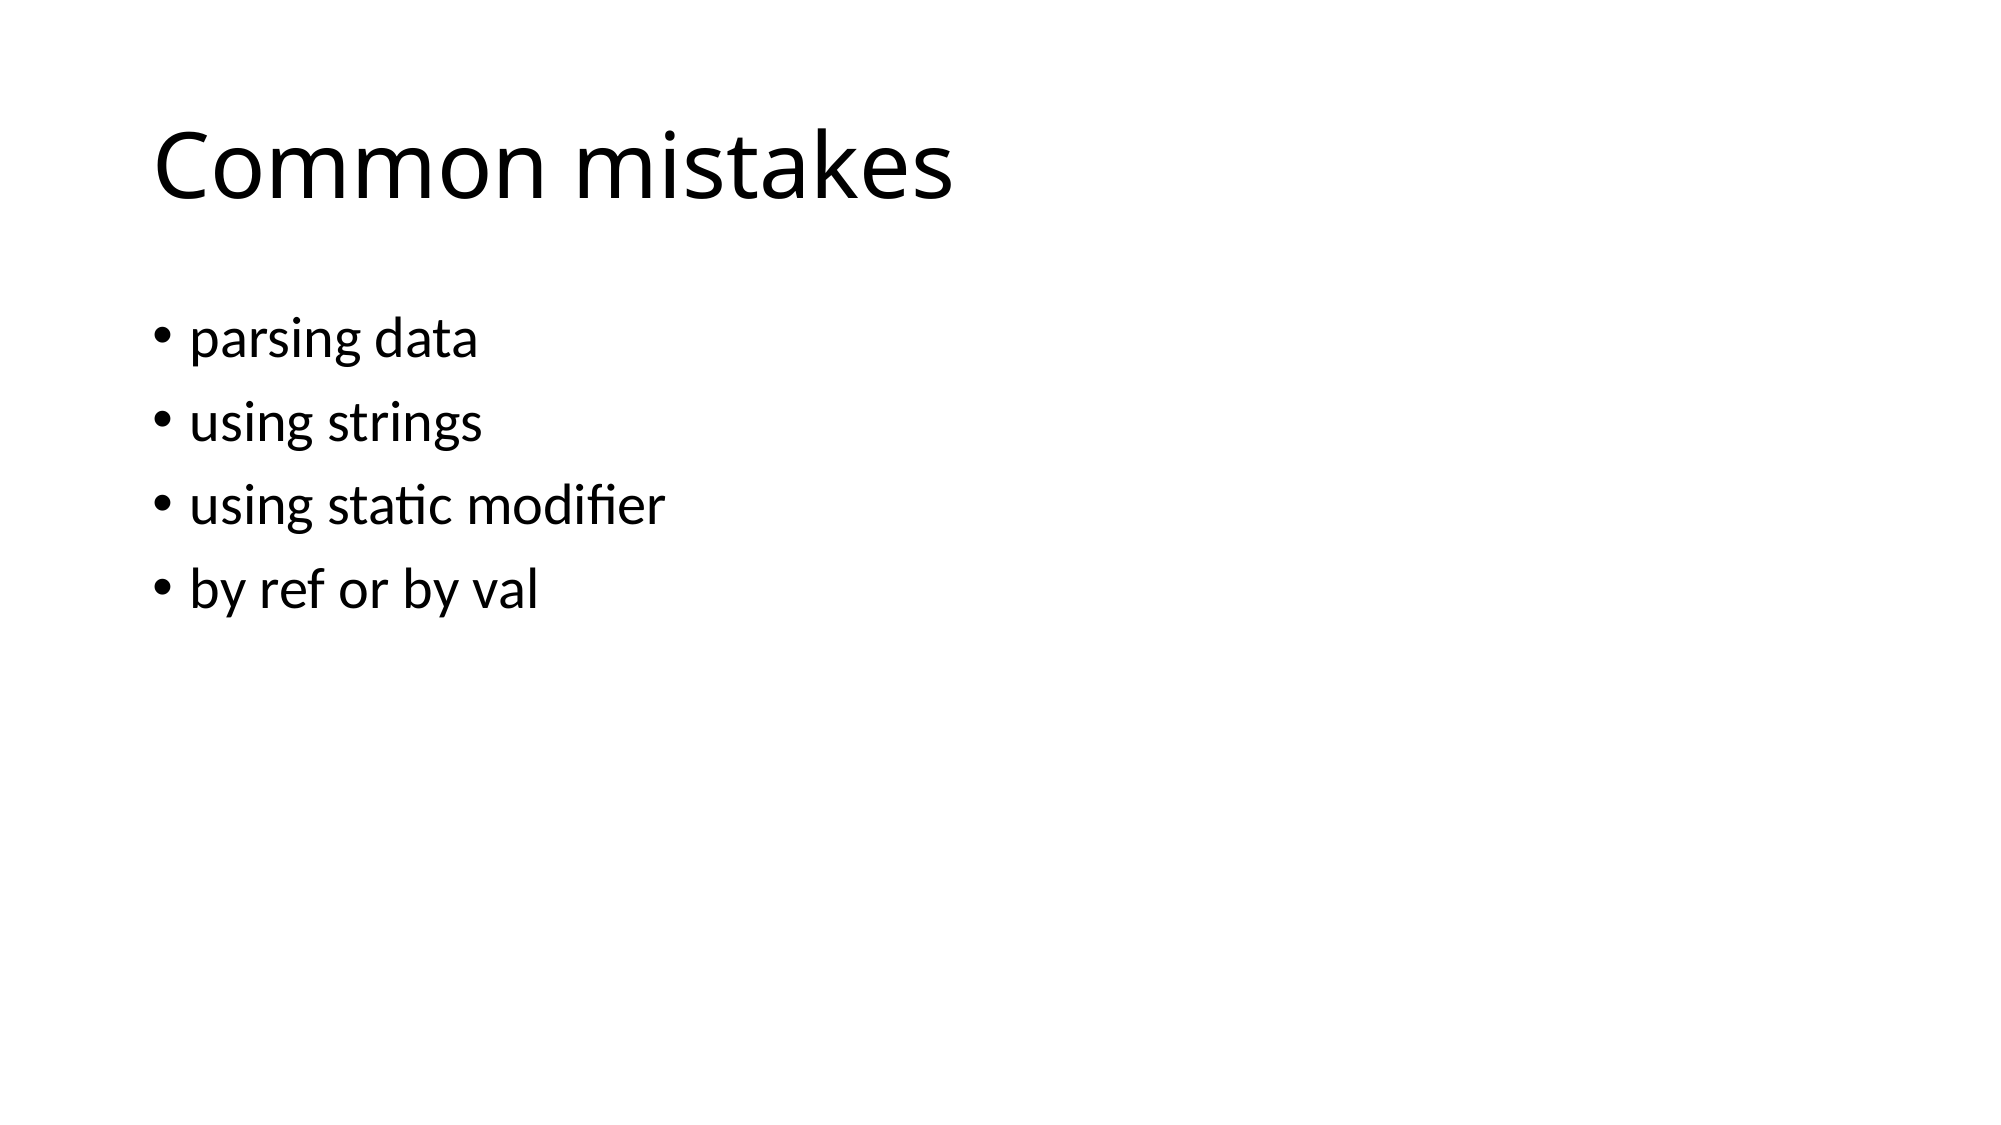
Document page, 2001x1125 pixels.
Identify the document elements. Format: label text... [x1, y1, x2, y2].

list parsing data using strings using static modifier by ref or by val [137, 299, 1863, 1014]
title Common mistakes [137, 59, 1863, 278]
